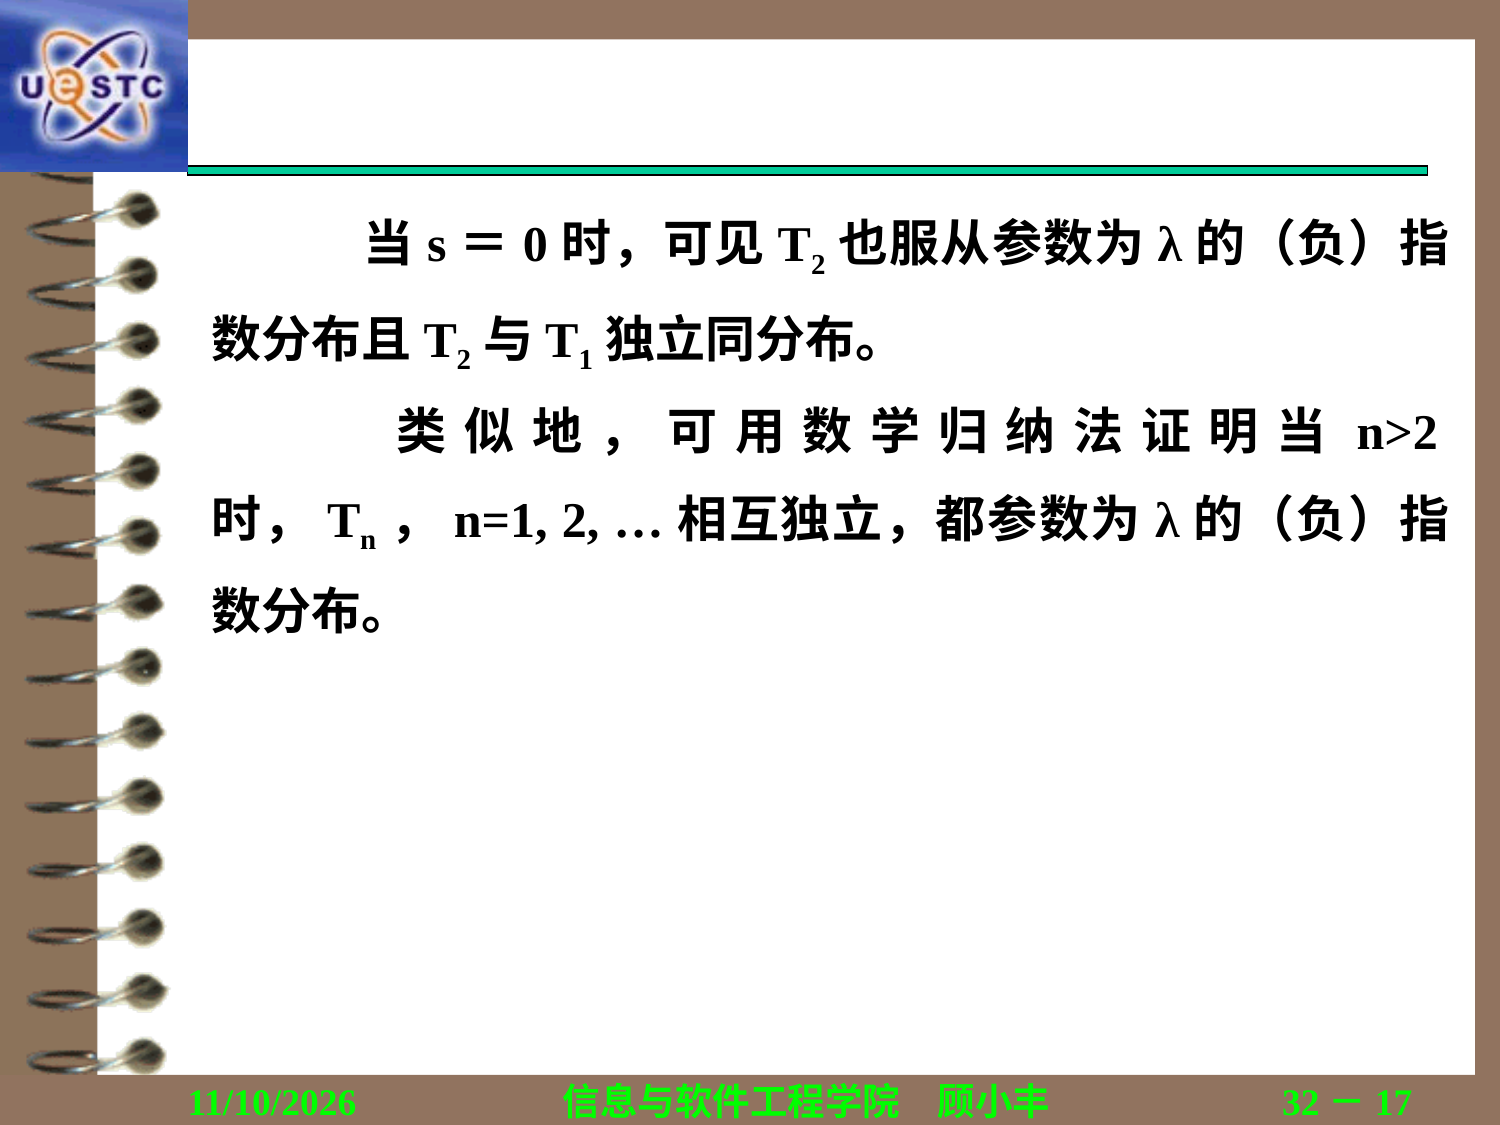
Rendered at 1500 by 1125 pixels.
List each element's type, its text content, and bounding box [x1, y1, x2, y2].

footer 信息与软件工程学院 顾小丰 [462, 1077, 1151, 1123]
picture [0, 0, 194, 1075]
list 当s＝0时，可见T2也服从参数为λ的（负）指数分布且T2与T1独立同分布。 类似地，可用数学归纳法证明当n>2时，Tn，n=1, 2, …相互独立，都参数为λ的（负）指数分布。 [123, 184, 1450, 520]
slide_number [187, 1077, 462, 1123]
slide_number 32－17 [1162, 1077, 1413, 1123]
